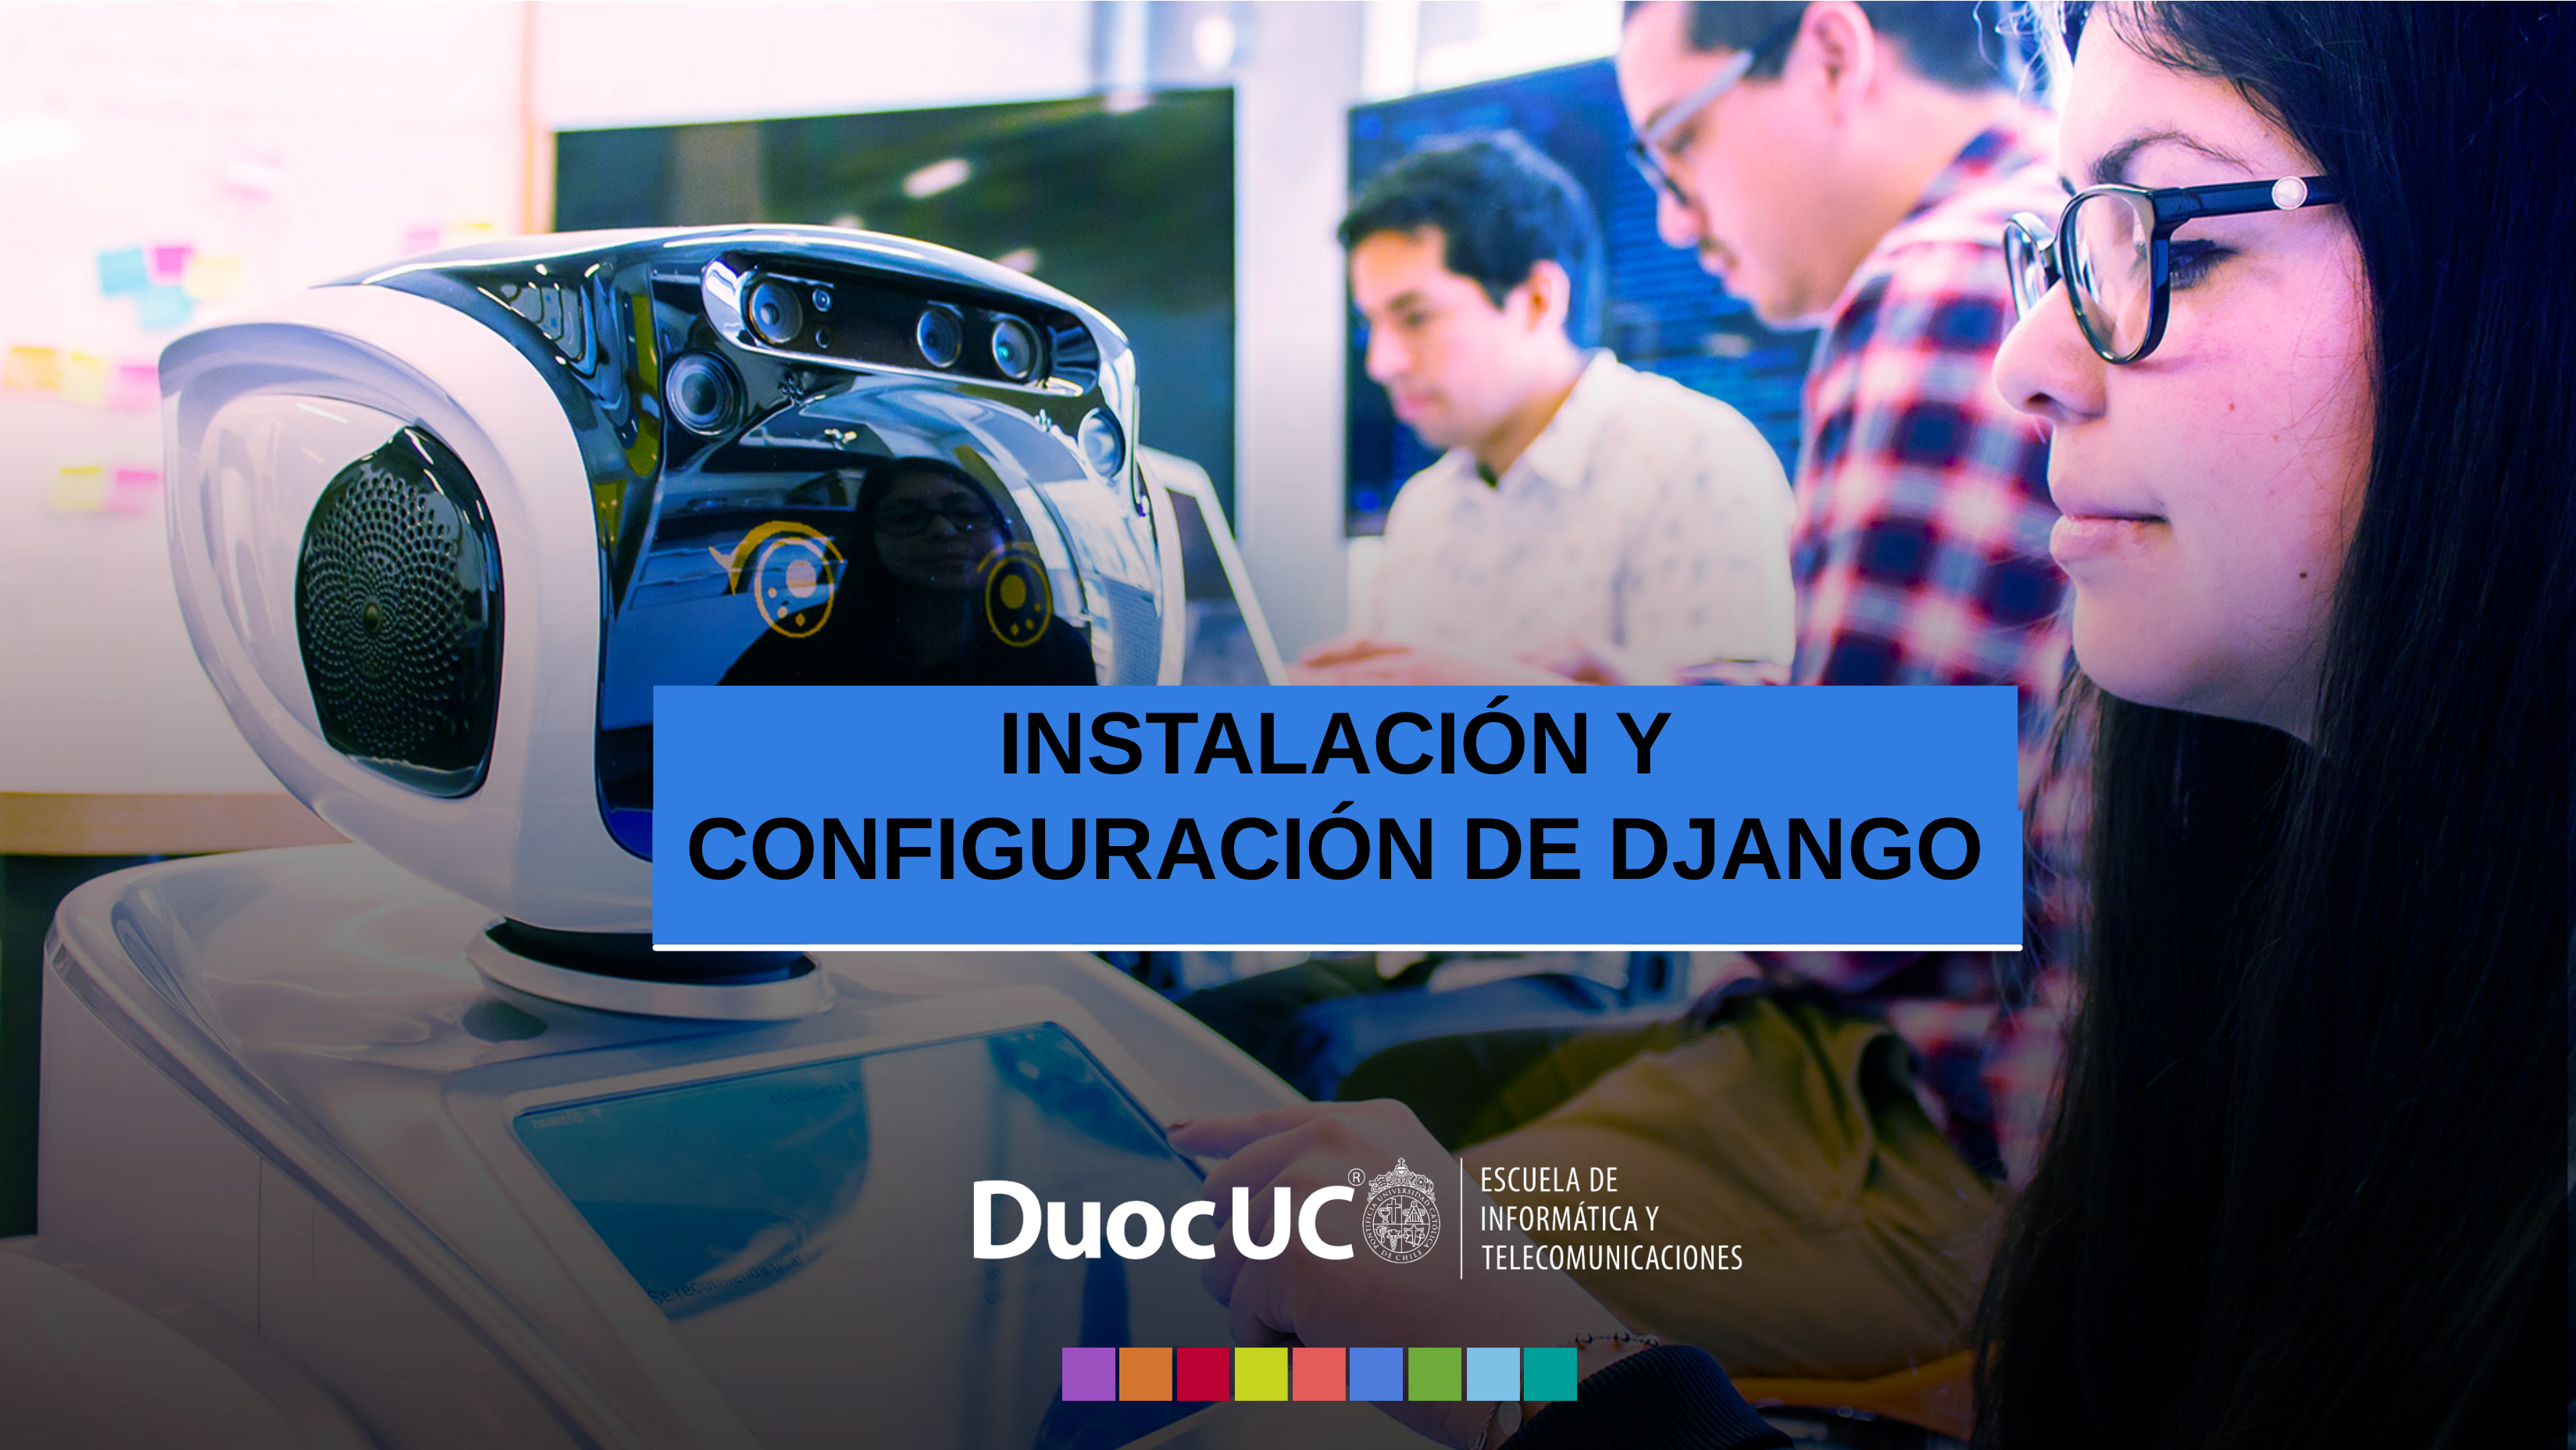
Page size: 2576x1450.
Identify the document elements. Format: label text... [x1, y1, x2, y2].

picture [0, 1, 2576, 1450]
list INSTALACIÓN Y CONFIGURACIÓN DE DJANGO [653, 685, 2018, 899]
